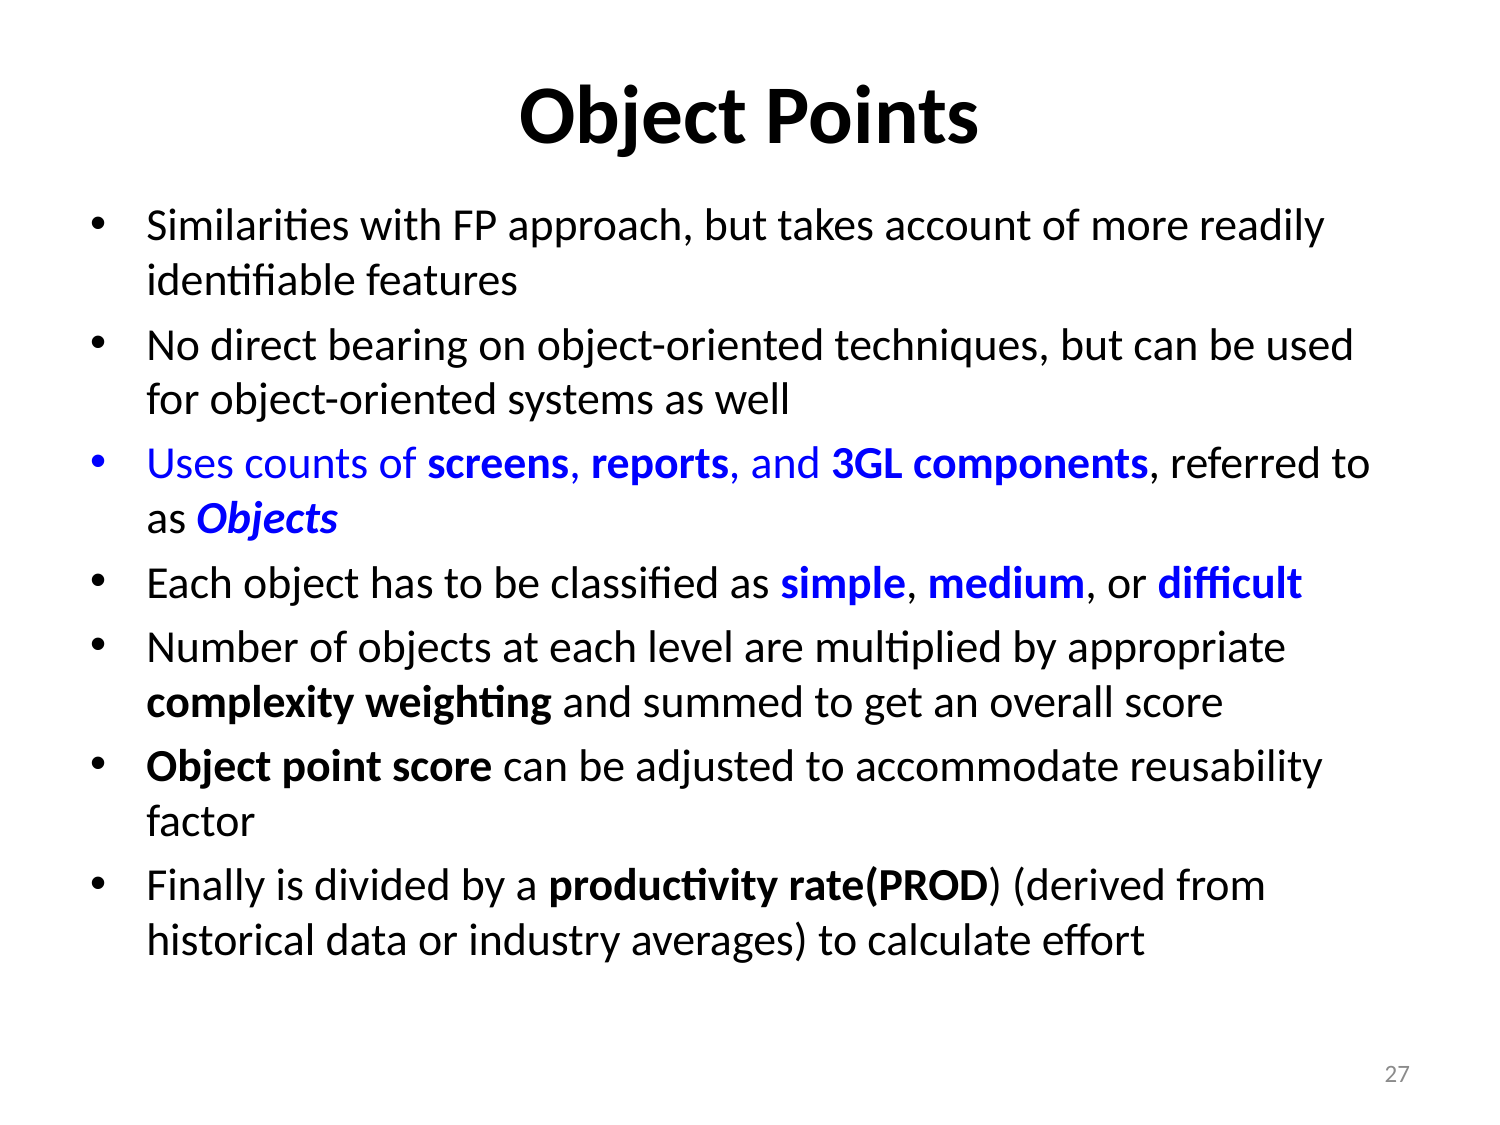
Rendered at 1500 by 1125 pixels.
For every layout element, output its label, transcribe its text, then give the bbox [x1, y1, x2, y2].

title Object Points [75, 45, 1425, 175]
list Similarities with FP approach, but takes account of more readily identifiable features No direct bearing on object-oriented techniques, but can be used for object-oriented systems as well Uses counts of screens, reports, and 3GL components, referred to as Objects Each object has to be classified as simple, medium, or difficult Number of objects at each level are multiplied by appropriate complexity weighting and summed to get an overall score Object point score can be adjusted to accommodate reusability factor Finally is divided by a productivity rate(PROD) (derived from historical data or industry averages) to calculate effort [75, 187, 1425, 1005]
slide_number 27 [1074, 1042, 1425, 1103]
